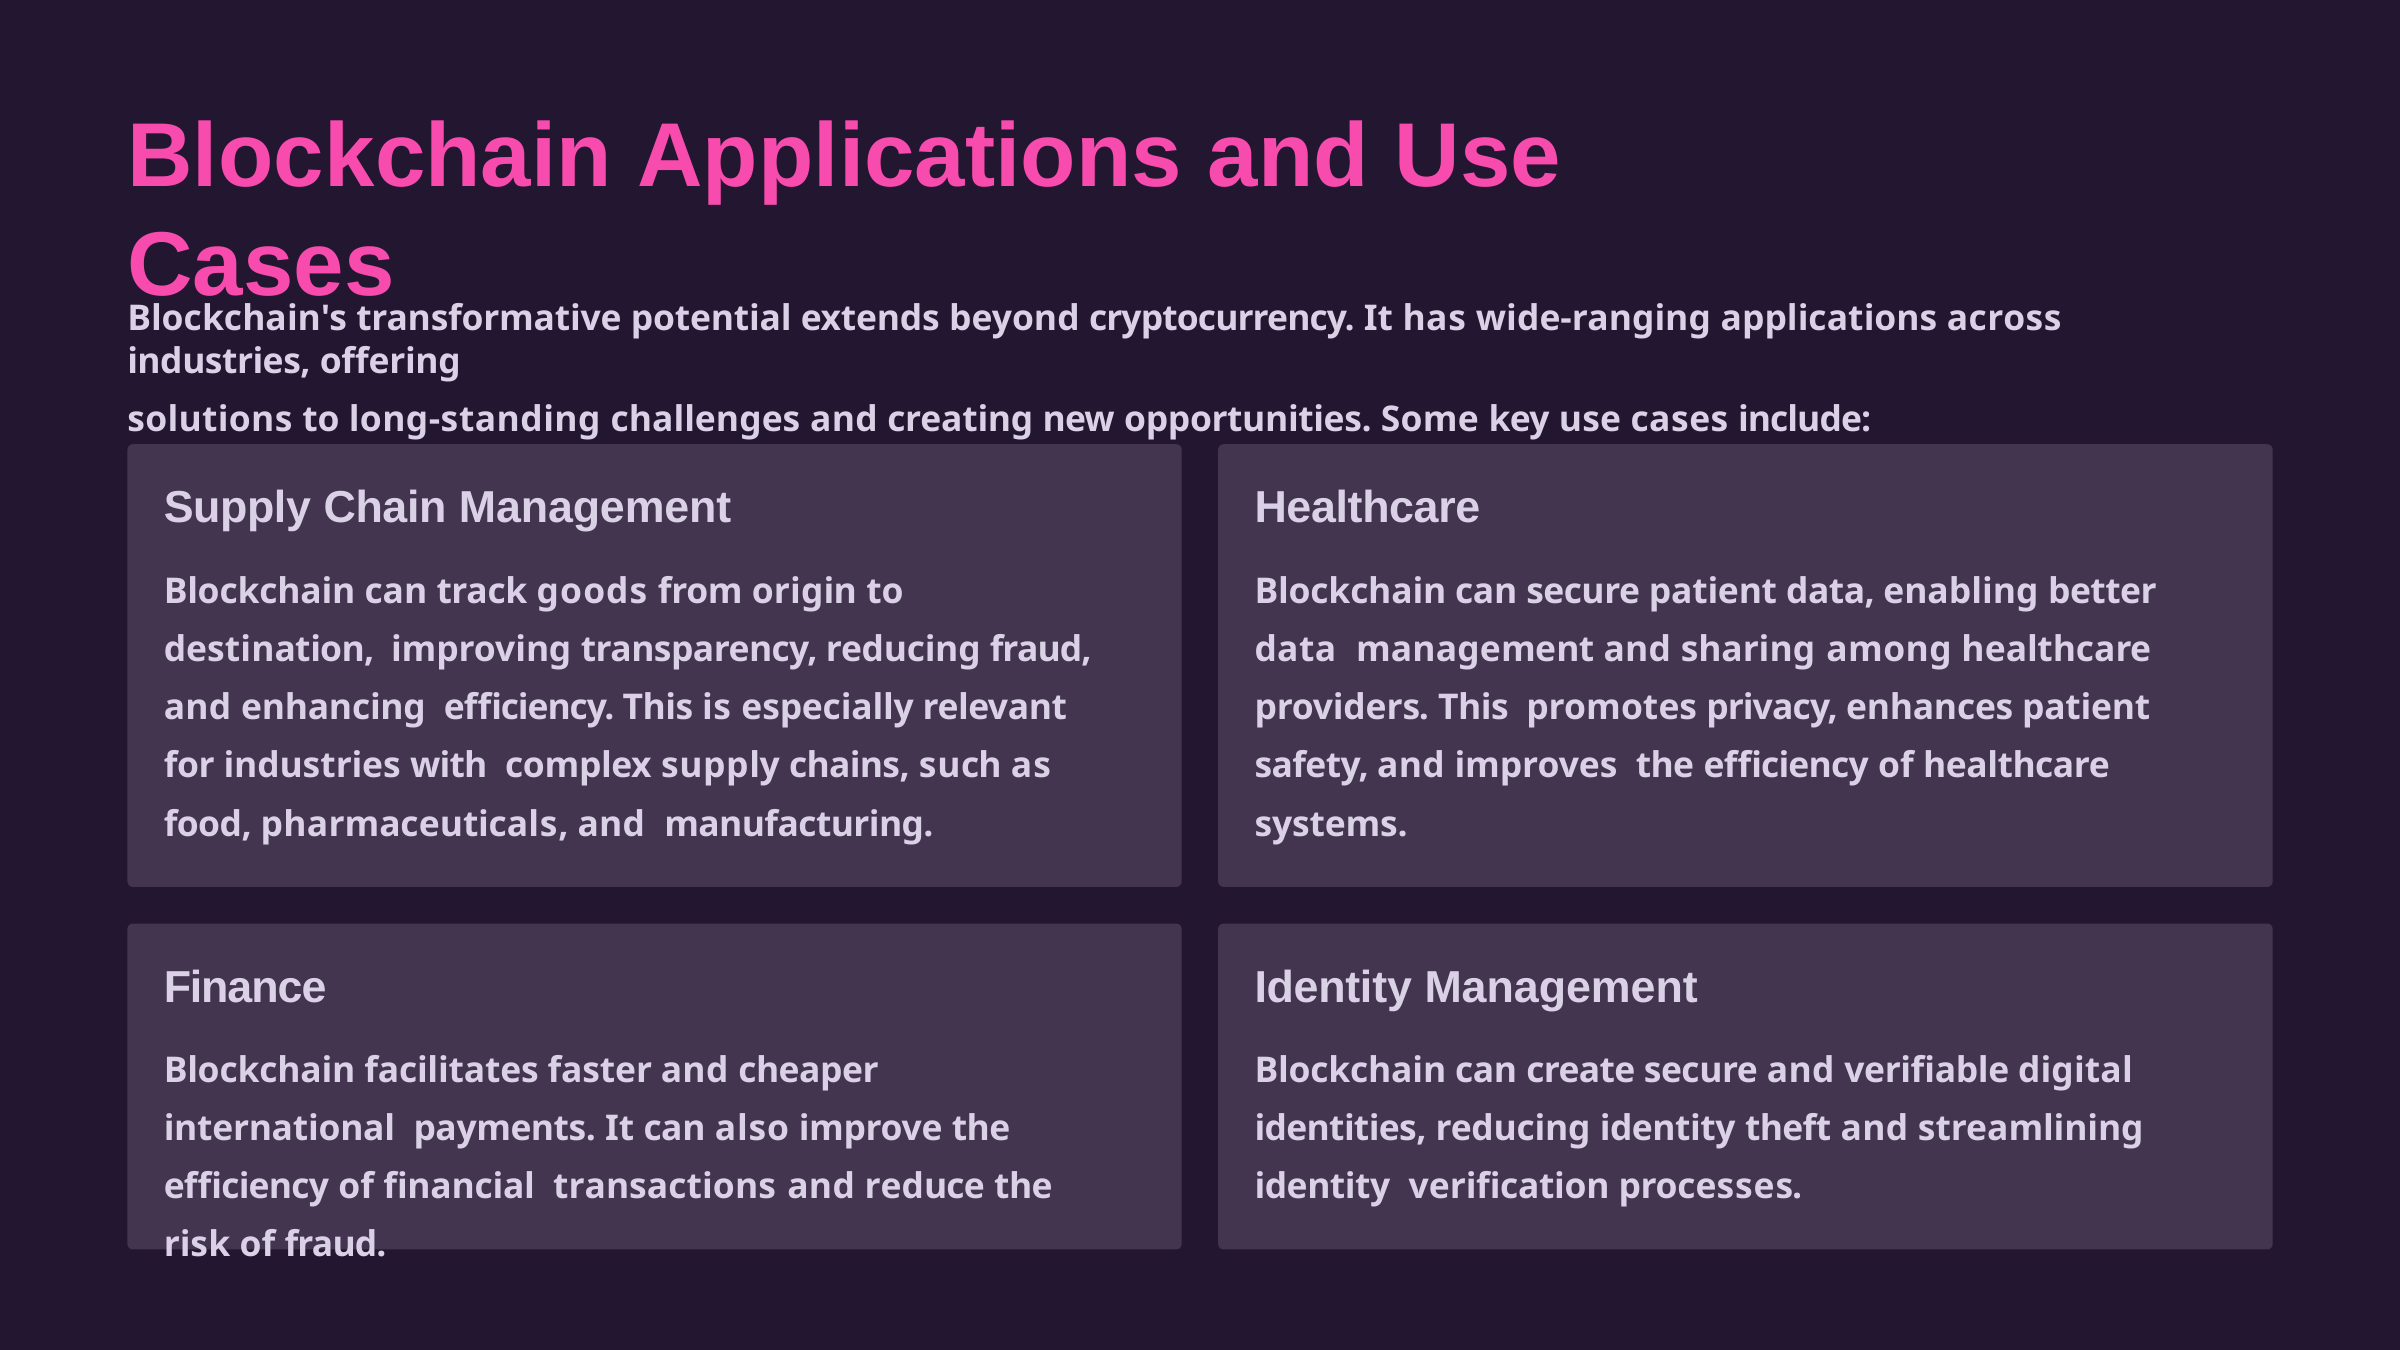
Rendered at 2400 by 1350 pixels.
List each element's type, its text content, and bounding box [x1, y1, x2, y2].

title Blockchain Applications and Use Cases [125, 93, 1793, 277]
text_box Blockchain's transformative potential extends beyond cryptocurrency. It has wide-ranging applications across industries, offering solutions to long-standing challenges and creating new opportunities. Some key use cases include: [125, 277, 2228, 439]
text_box Healthcare Blockchain can secure patient data, enabling better data management and sharing among healthcare providers. This promotes privacy, enhances patient safety, and improves the efficiency of healthcare systems. [1252, 476, 2215, 844]
text_box [127, 444, 1182, 887]
text_box Identity Management Blockchain can create secure and verifiable digital identities, reducing identity theft and streamlining identity verification processes. [1252, 955, 2211, 1206]
text_box Finance Blockchain facilitates faster and cheaper international payments. It can also improve the efficiency of financial transactions and reduce the risk of fraud. [161, 955, 1067, 1264]
text_box Supply Chain Management Blockchain can track goods from origin to destination, improving transparency, reducing fraud, and enhancing efficiency. This is especially relevant for industries with complex supply chains, such as food, pharmaceuticals, and manufacturing. [161, 476, 1116, 844]
text_box [1218, 444, 2273, 887]
text_box [127, 923, 1182, 1250]
text_box [1218, 923, 2273, 1250]
